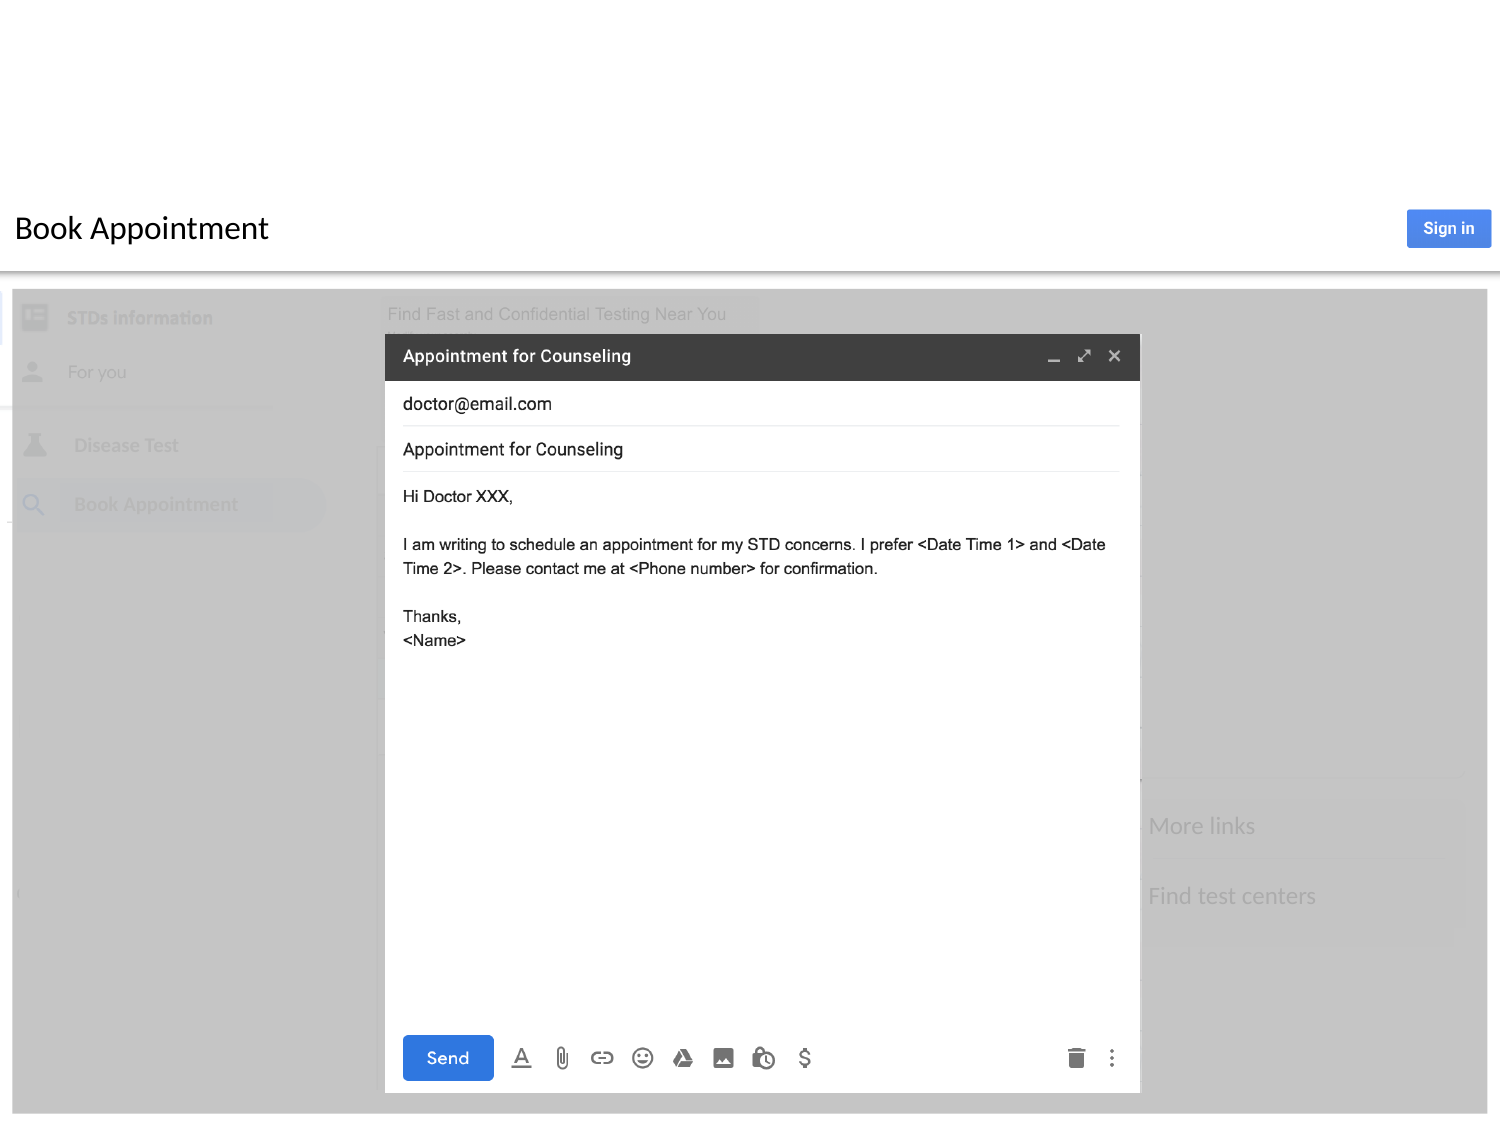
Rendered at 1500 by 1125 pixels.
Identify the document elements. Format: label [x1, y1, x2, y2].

text_box [12, 936, 1488, 1114]
picture [0, 195, 1500, 1093]
